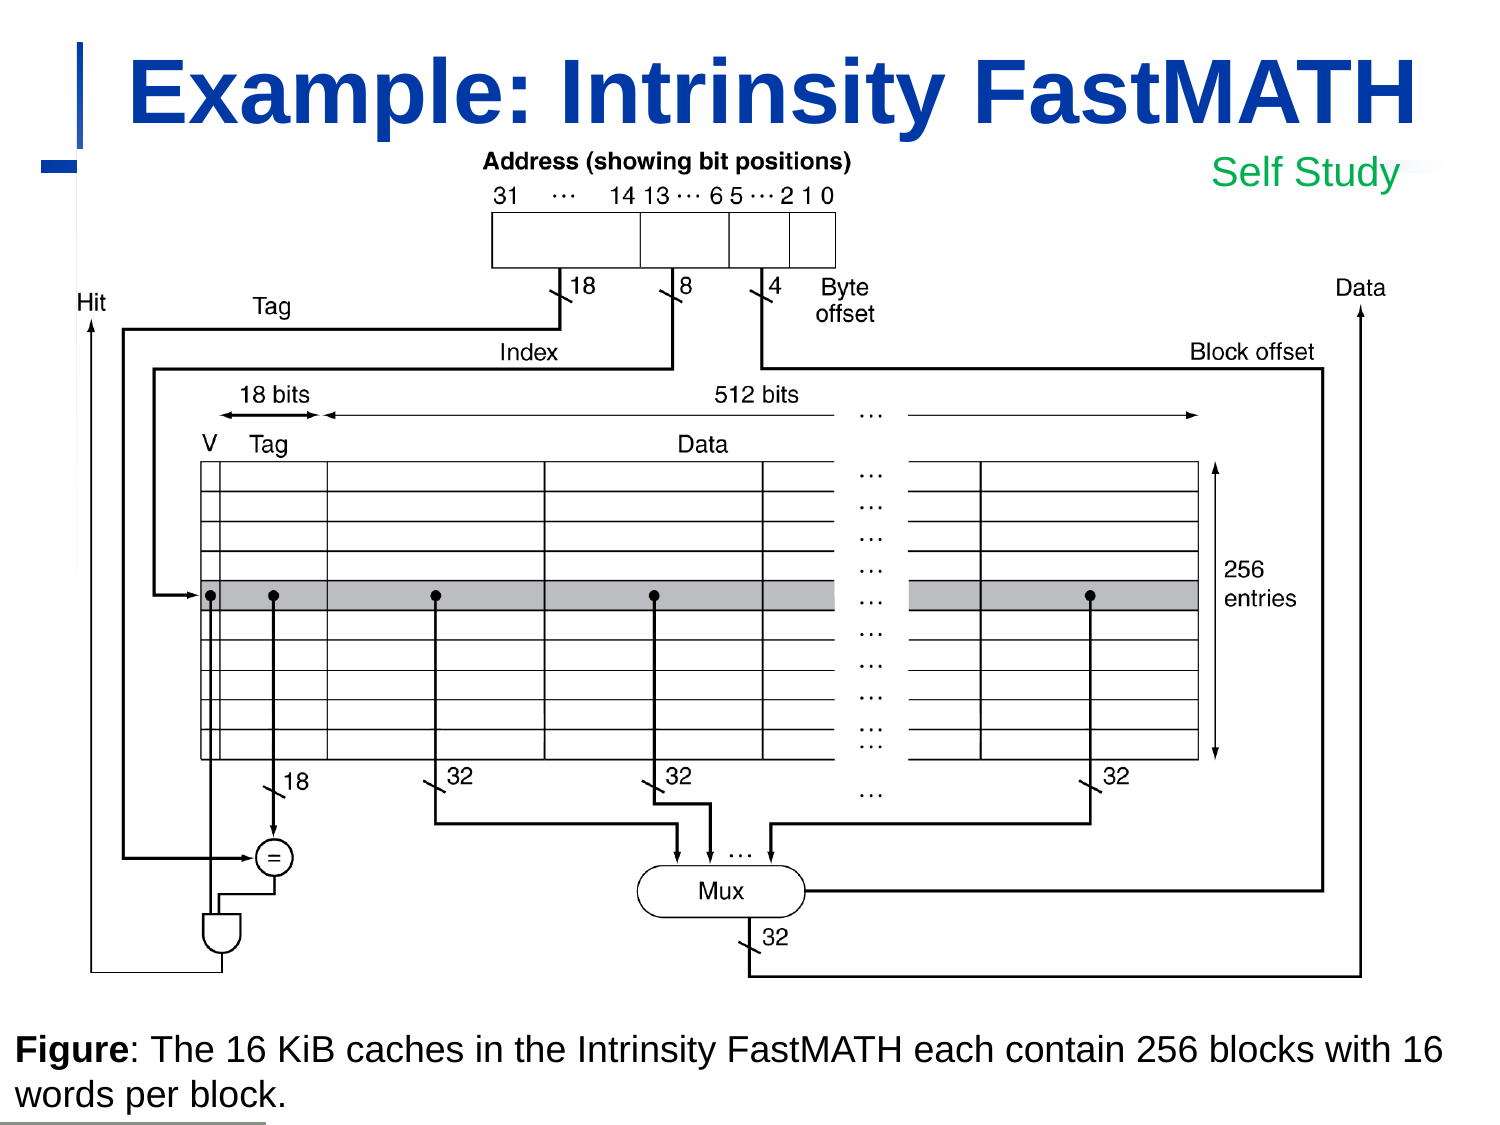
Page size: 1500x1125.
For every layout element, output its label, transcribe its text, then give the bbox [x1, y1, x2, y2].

text_box Figure: The 16 KiB caches in the Intrinsity FastMATH each contain 256 blocks with 16 words per block. [0, 1017, 1500, 1122]
picture [76, 148, 1386, 978]
title Example: Intrinsity FastMATH [112, 23, 1468, 149]
text_box Self Study [1196, 137, 1433, 203]
